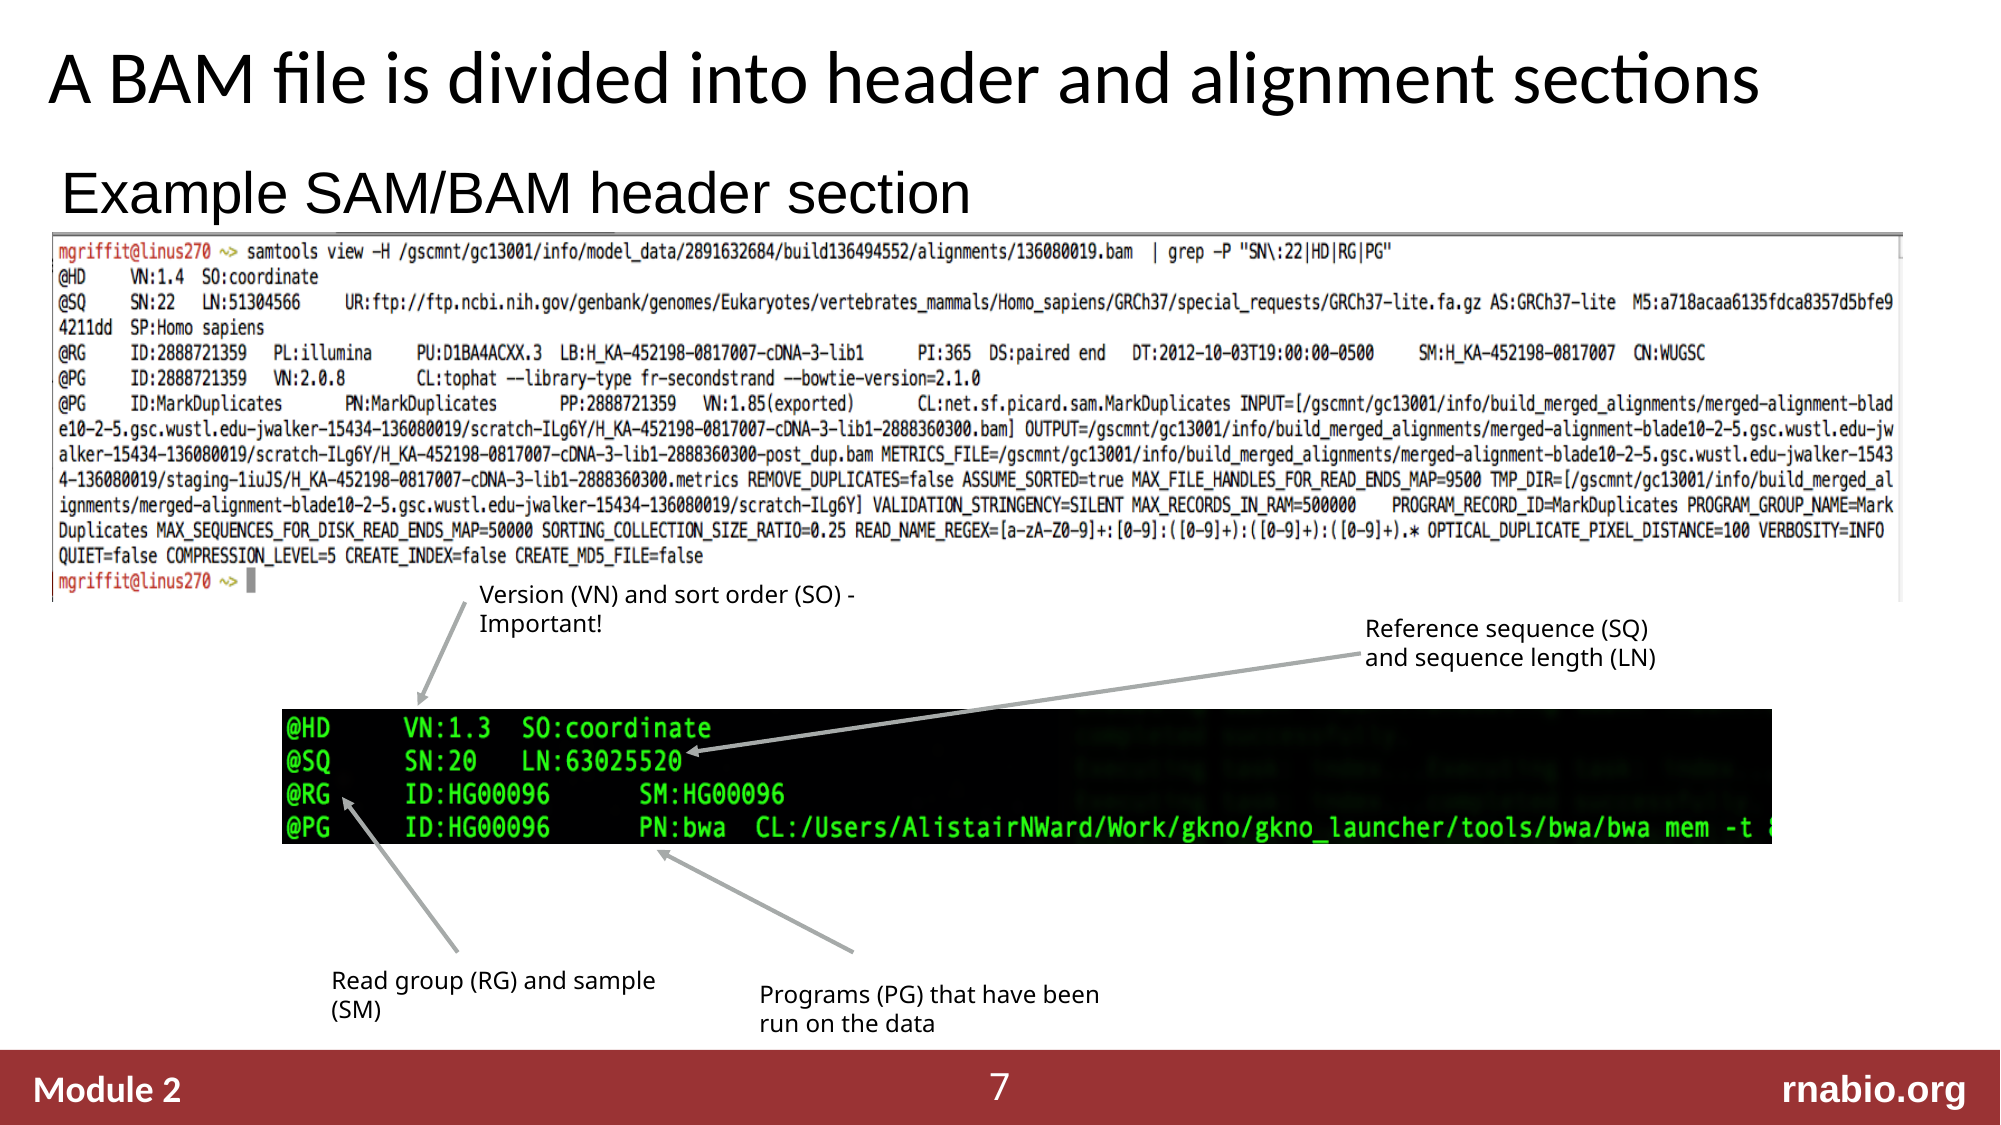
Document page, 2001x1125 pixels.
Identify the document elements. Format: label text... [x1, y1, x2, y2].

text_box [282, 562, 1771, 1055]
title A BAM file is divided into header and alignment sections [33, 29, 1884, 130]
text_box Example SAM/BAM header section [46, 148, 1757, 233]
picture [52, 232, 1903, 602]
